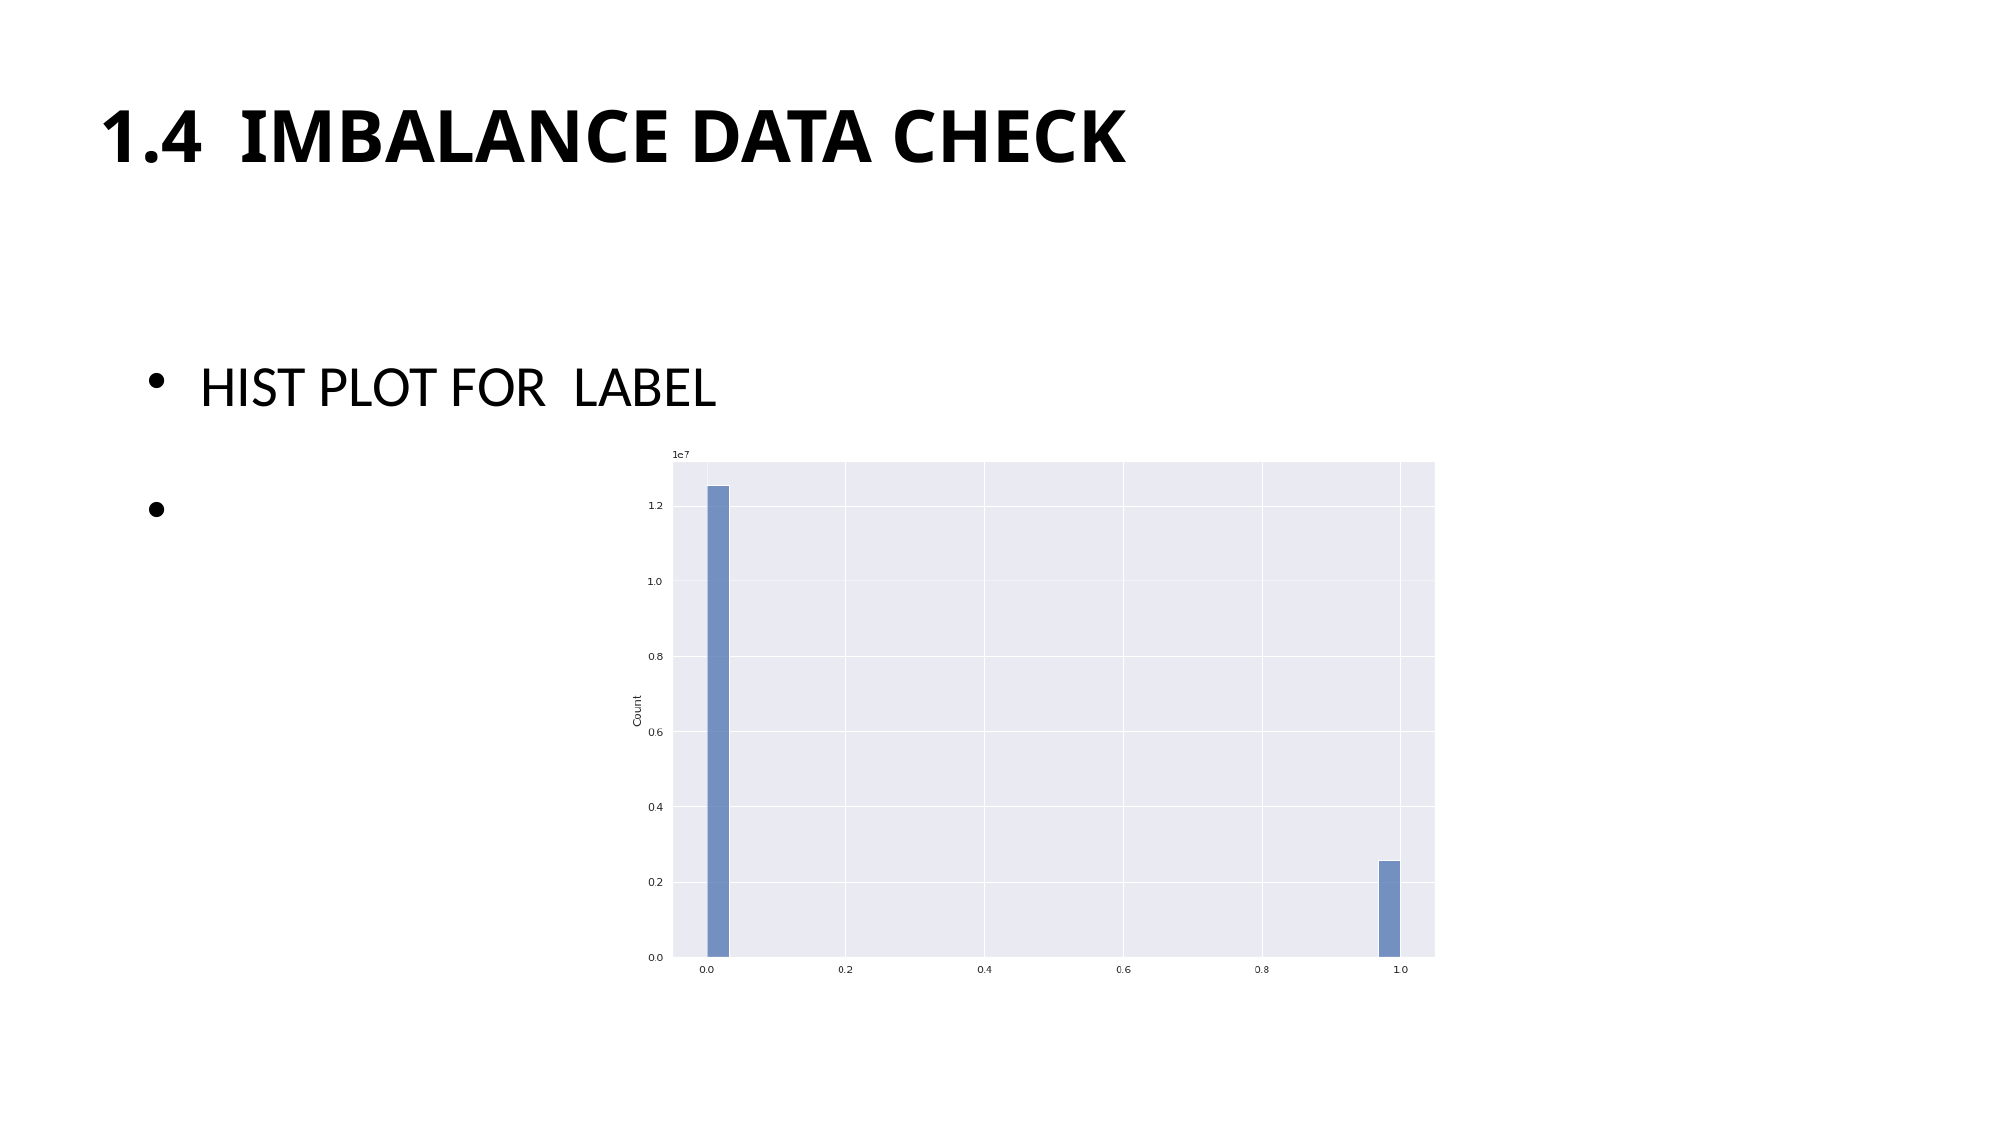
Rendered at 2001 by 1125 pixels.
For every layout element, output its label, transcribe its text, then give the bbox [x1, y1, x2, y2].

text_box HIST PLOT FOR LABEL [99, 263, 1900, 992]
text_box 1.4 IMBALANCE DATA CHECK [99, 44, 1900, 233]
picture [625, 444, 1442, 981]
